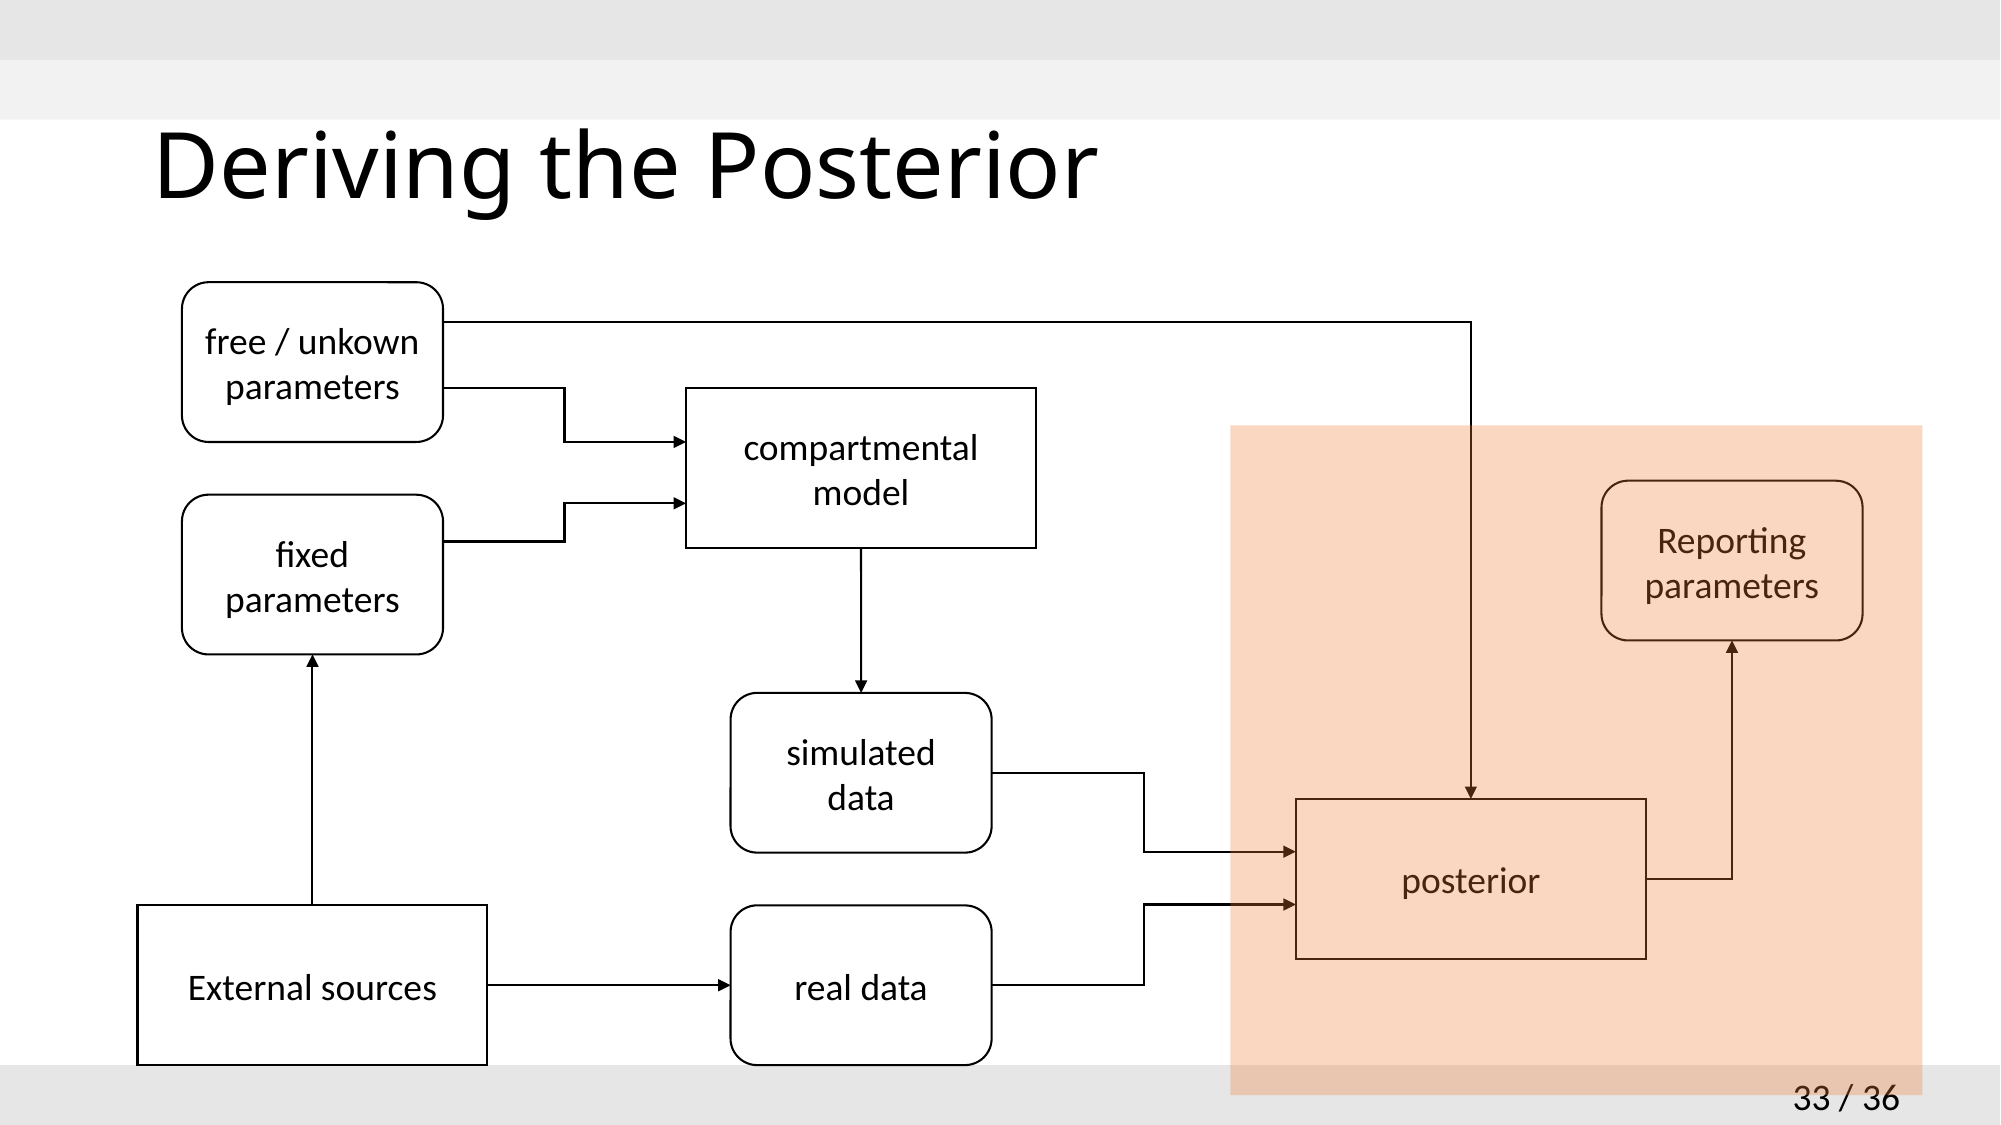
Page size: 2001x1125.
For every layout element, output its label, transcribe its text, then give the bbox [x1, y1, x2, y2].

title Deriving the Posterior [137, 59, 1863, 278]
text_box [1229, 424, 1923, 1096]
